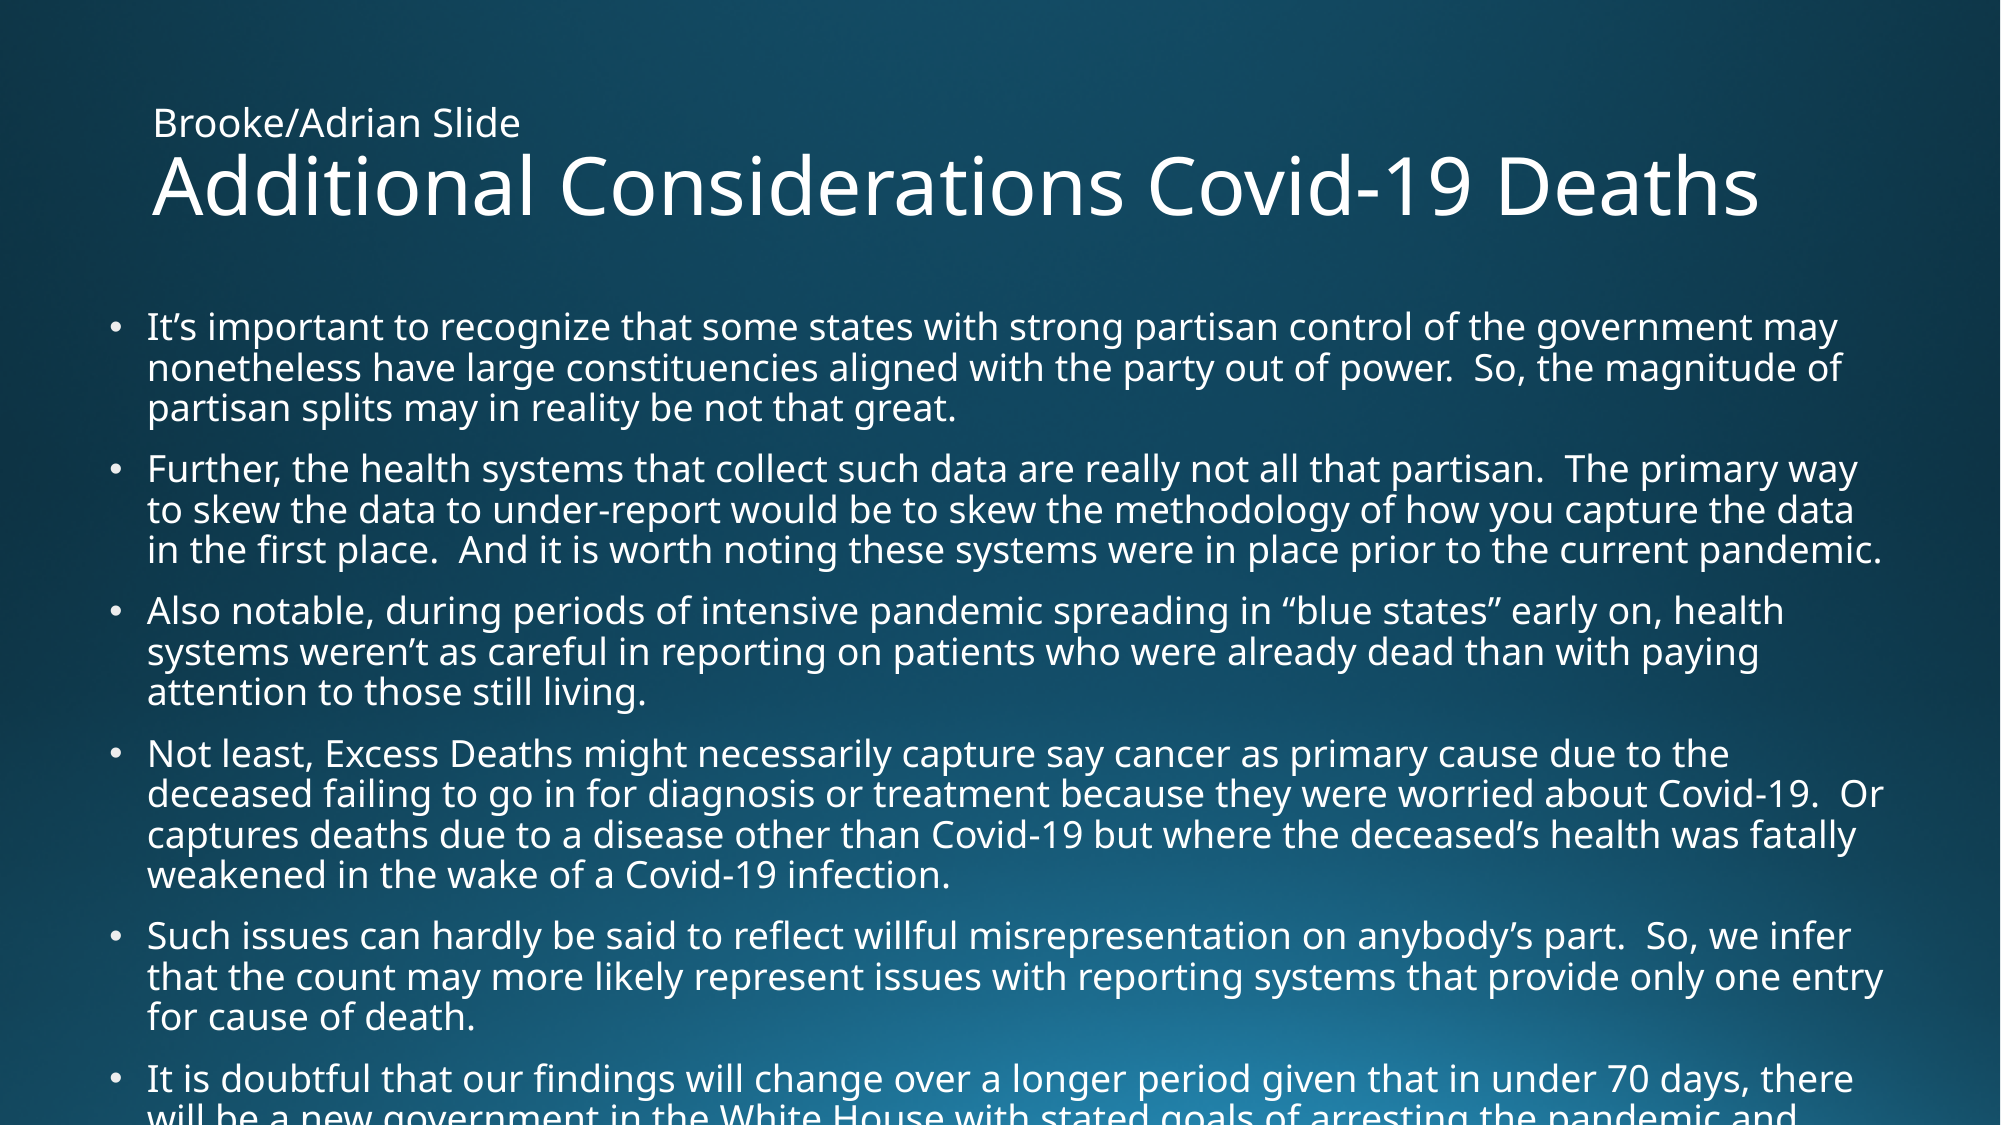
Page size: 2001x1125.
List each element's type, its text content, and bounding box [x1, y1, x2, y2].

list It’s important to recognize that some states with strong partisan control of the government may nonetheless have large constituencies aligned with the party out of power. So, the magnitude of partisan splits may in reality be not that great. Further, the health systems that collect such data are really not all that partisan. The primary way to skew the data to under-report would be to skew the methodology of how you capture the data in the first place. And it is worth noting these systems were in place prior to the current pandemic. Also notable, during periods of intensive pandemic spreading in “blue states” early on, health systems weren’t as careful in reporting on patients who were already dead than with paying attention to those still living. Not least, Excess Deaths might necessarily capture say cancer as primary cause due to the deceased failing to go in for diagnosis or treatment because they were worried about Covid-19. Or captures deaths due to a disease other than Covid-19 but where the deceased’s health was fatally weakened in the wake of a Covid-19 infection. Such issues can hardly be said to reflect willful misrepresentation on anybody’s part. So, we infer that the count may more likely represent issues with reporting systems that provide only one entry for cause of death. It is doubtful that our findings will change over a longer period given that in under 70 days, there will be a new government in the White House with stated goals of arresting the pandemic and cooling political polarization. [94, 300, 1906, 1015]
picture [0, 0, 2001, 1125]
title Brooke/Adrian Slide Additional Considerations Covid-19 Deaths [137, 59, 1863, 278]
